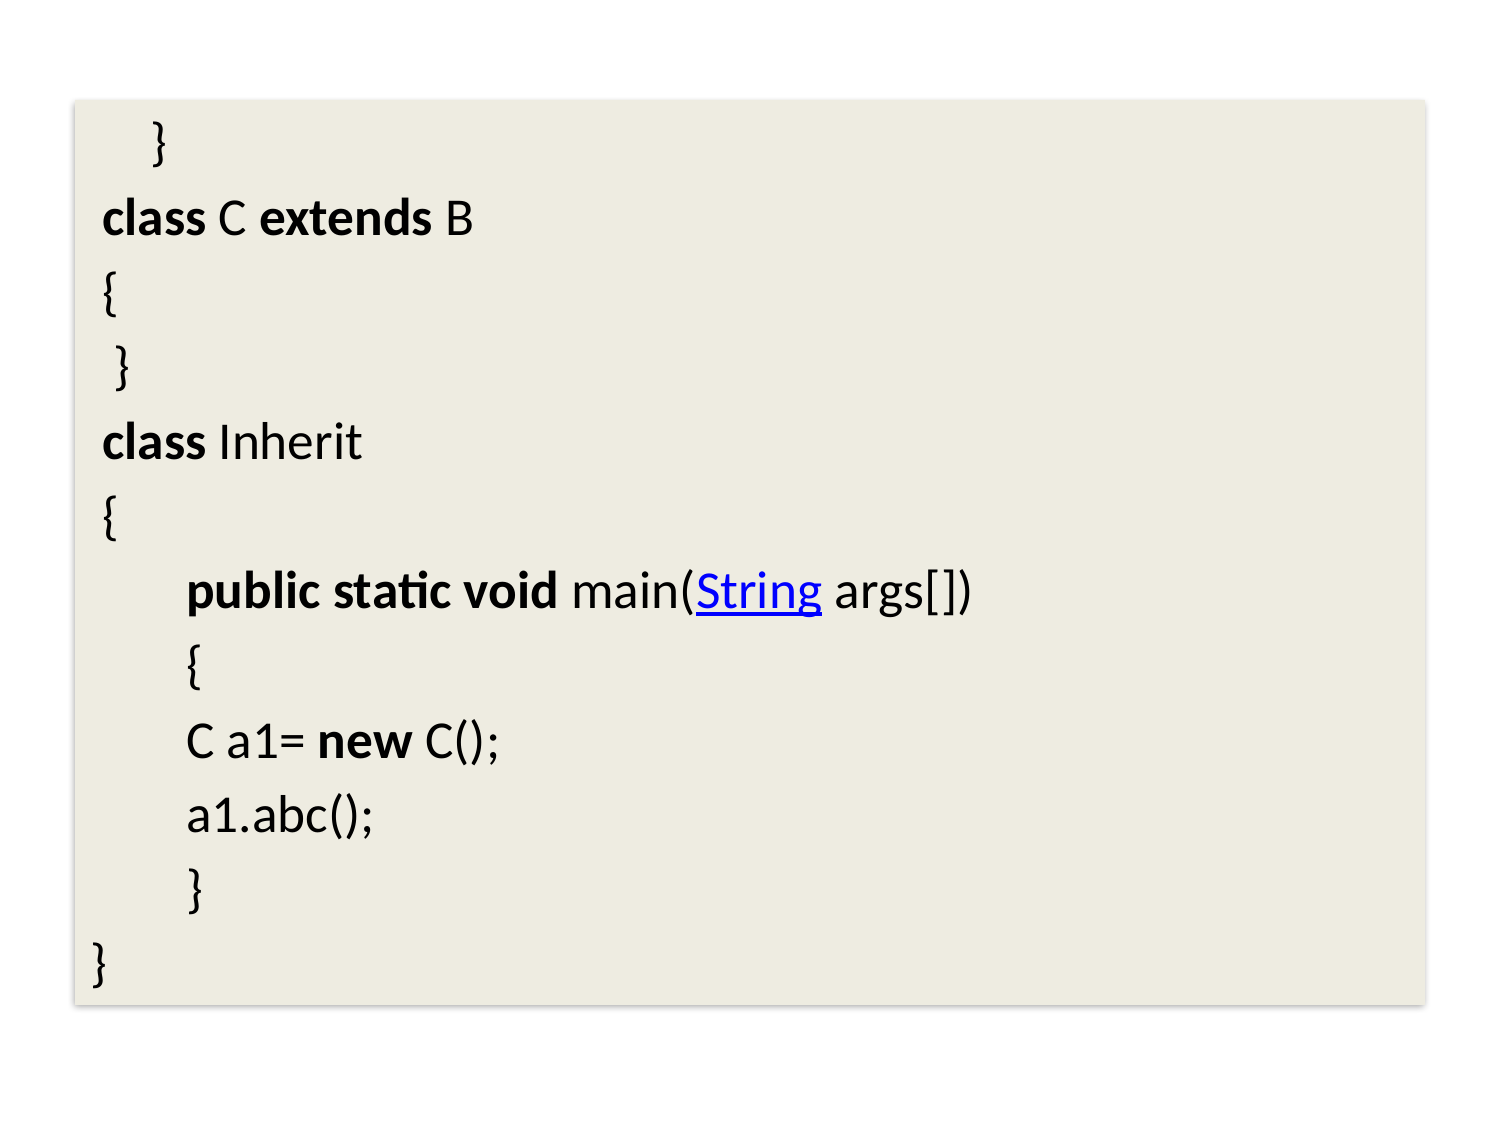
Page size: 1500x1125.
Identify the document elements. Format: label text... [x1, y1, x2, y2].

list } class C extends B { } class Inherit { public static void main(String args[]) { C a1= new C(); a1.abc(); } } [75, 99, 1425, 1005]
